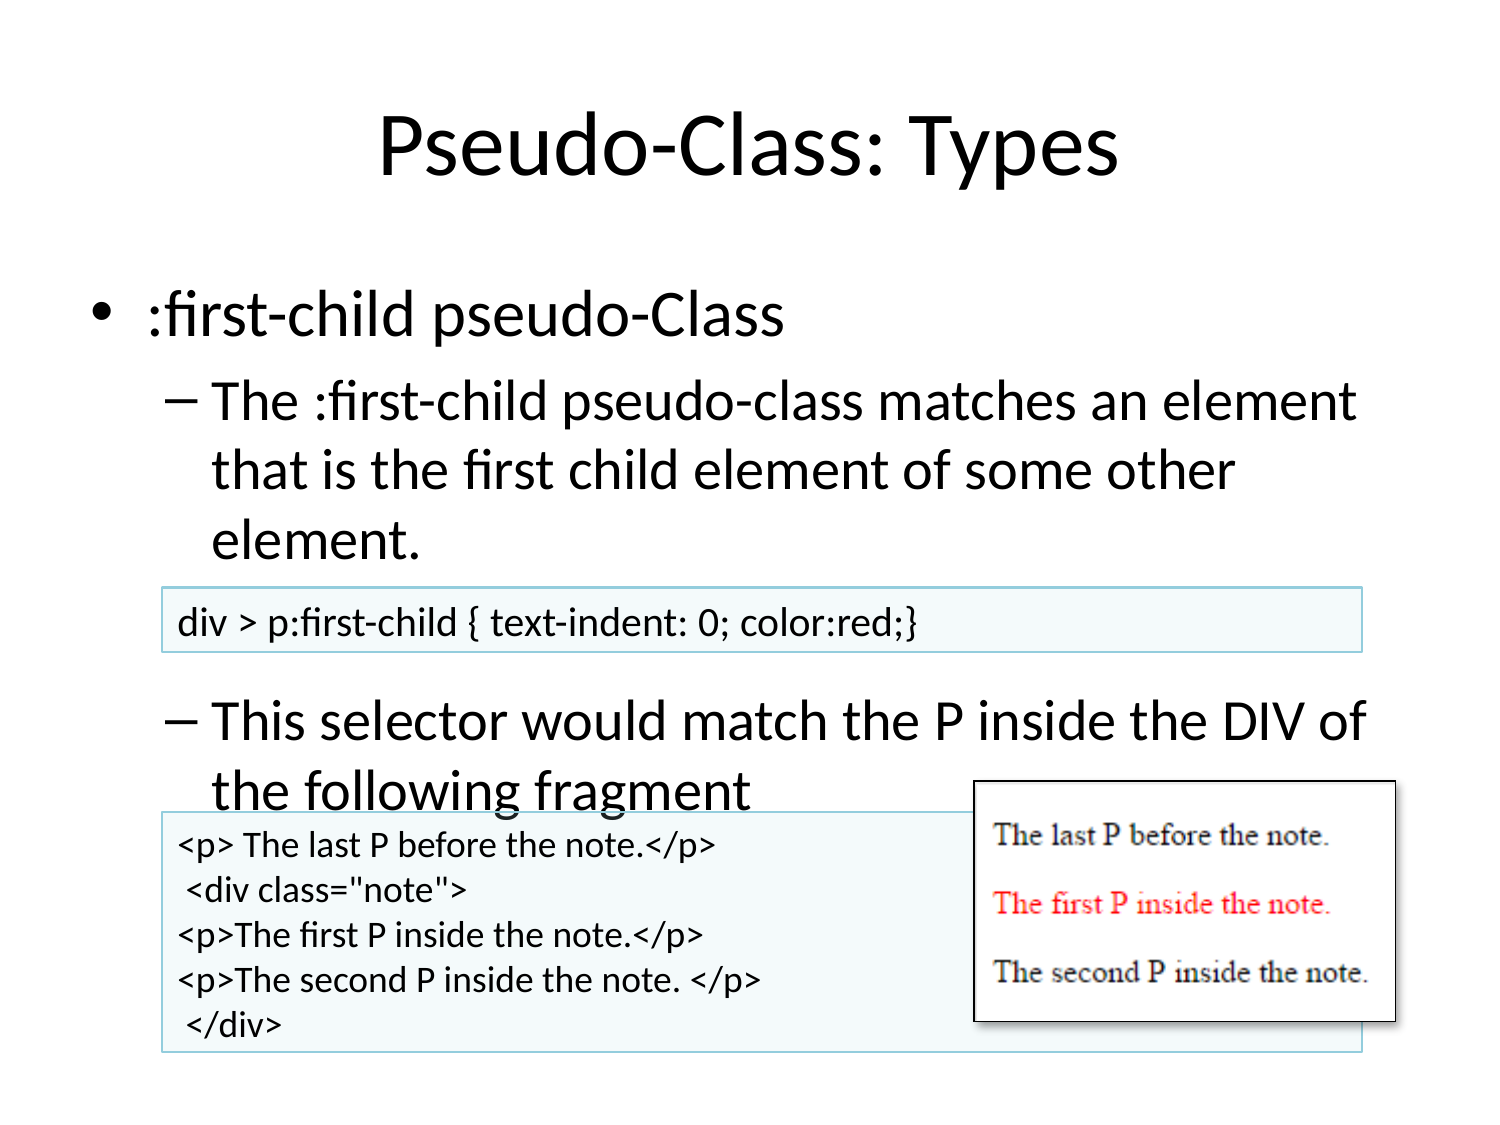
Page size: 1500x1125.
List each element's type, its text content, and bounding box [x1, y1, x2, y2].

list :first-child pseudo-Class The :first-child pseudo-class matches an element that is the first child element of some other element. This selector would match the P inside the DIV of the following fragment [75, 262, 1425, 1005]
title Pseudo-Class: Types [75, 45, 1425, 233]
picture [974, 781, 1396, 1022]
text_box <p> The last P before the note.</p> <div class="note"> <p>The first P inside the note.</p> <p>The second P inside the note. </p> </div> [162, 812, 1363, 1053]
text_box div > p:first-child { text-indent: 0; color:red;} [162, 587, 1363, 653]
